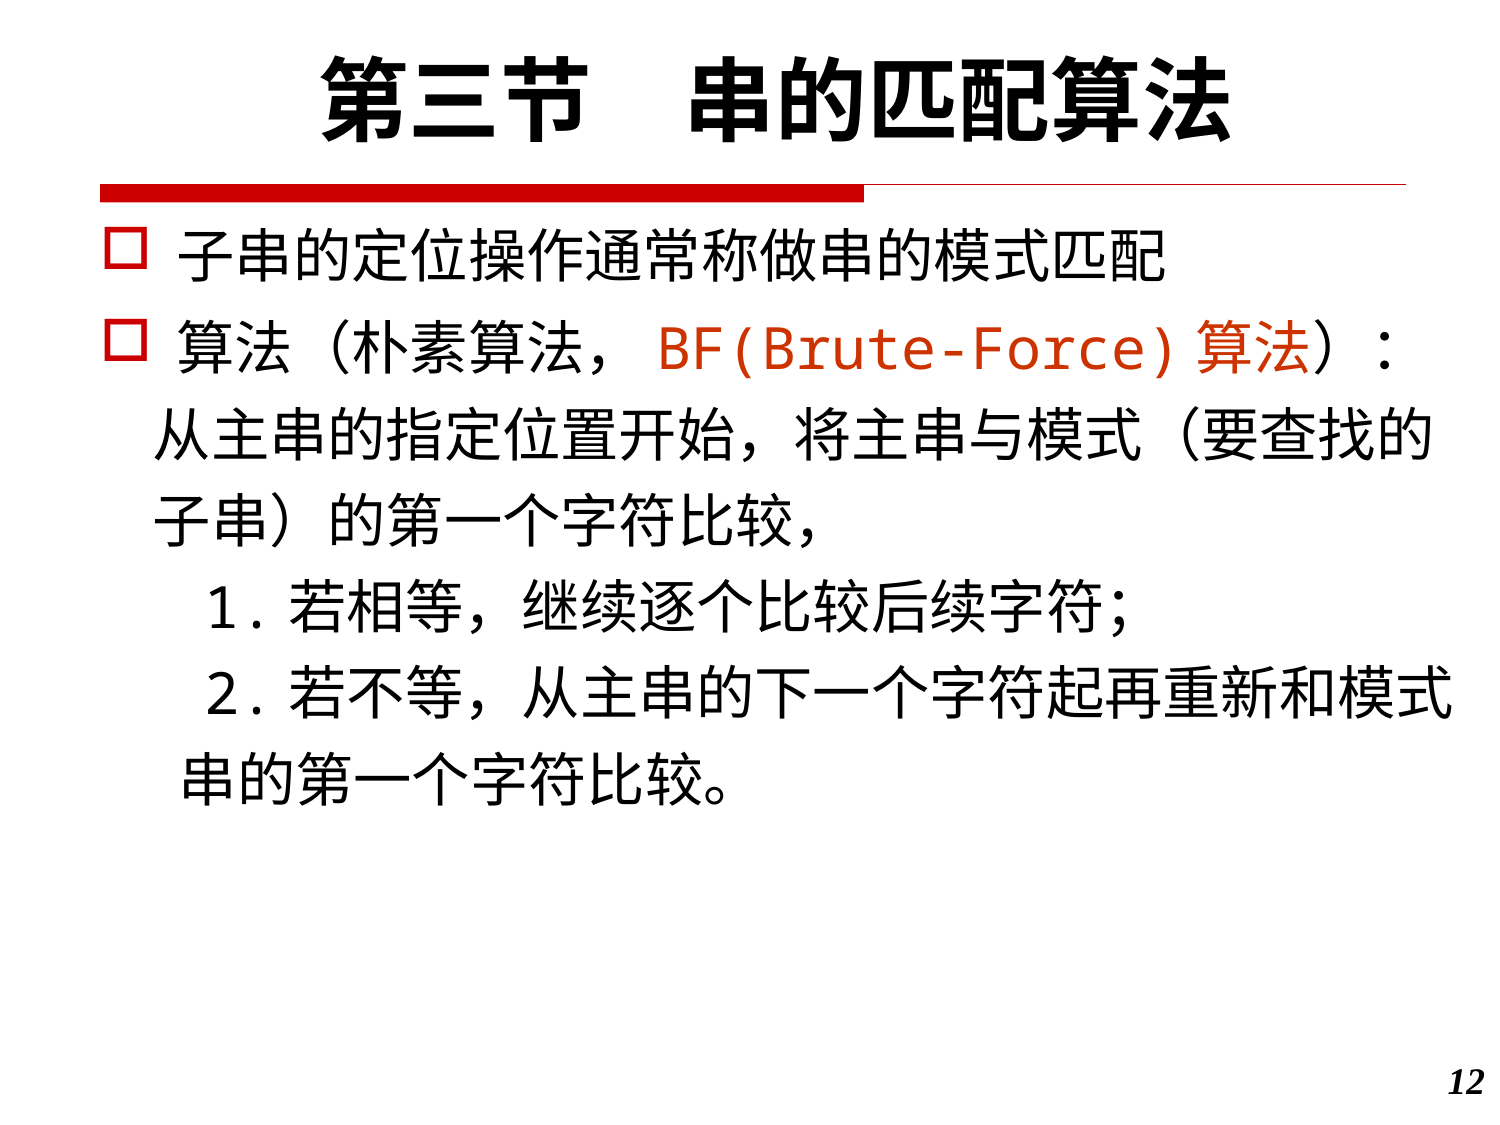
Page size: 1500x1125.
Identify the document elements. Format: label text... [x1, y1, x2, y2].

text_box 12 [1400, 1049, 1500, 1110]
text_box 第三节 串的匹配算法 [82, 35, 1470, 160]
list 子串的定位操作通常称做串的模式匹配 算法（朴素算法，BF(Brute-Force)算法）： 从主串的指定位置开始，将主串与模式（要查找的 子串）的第一个字符比较， 1.若相等，继续逐个比较后续字符； 2.若不等，从主串的下一个字符起再重新和模式 串的第一个字符比较。 [84, 219, 1500, 883]
